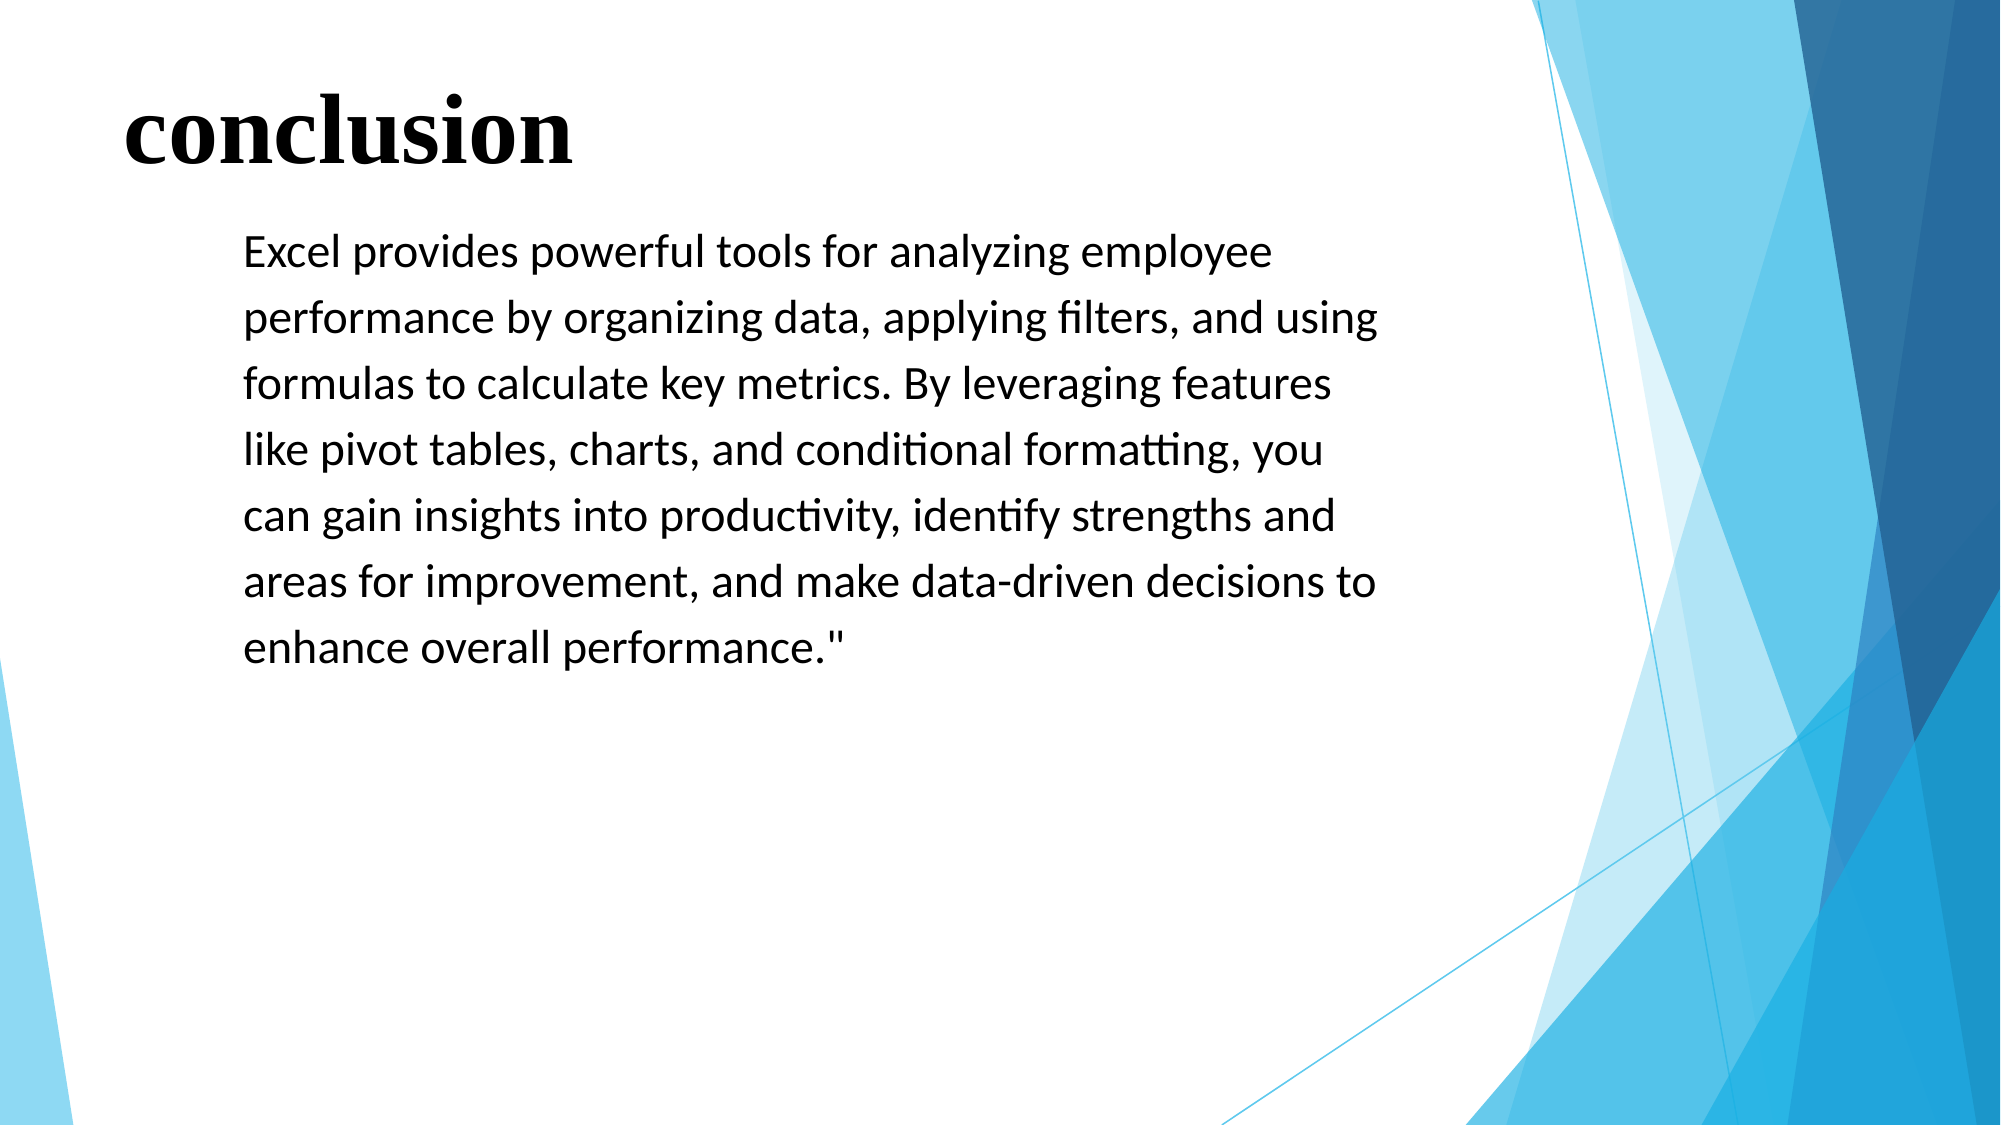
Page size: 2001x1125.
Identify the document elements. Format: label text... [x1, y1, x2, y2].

text_box Excel provides powerful tools for analyzing employee performance by organizing data, applying filters, and using formulas to calculate key metrics. By leveraging features like pivot tables, charts, and conditional formatting, you can gain insights into productivity, identify strengths and areas for improvement, and make data-driven decisions to enhance overall performance." [228, 196, 1412, 786]
title conclusion [123, 63, 1877, 252]
